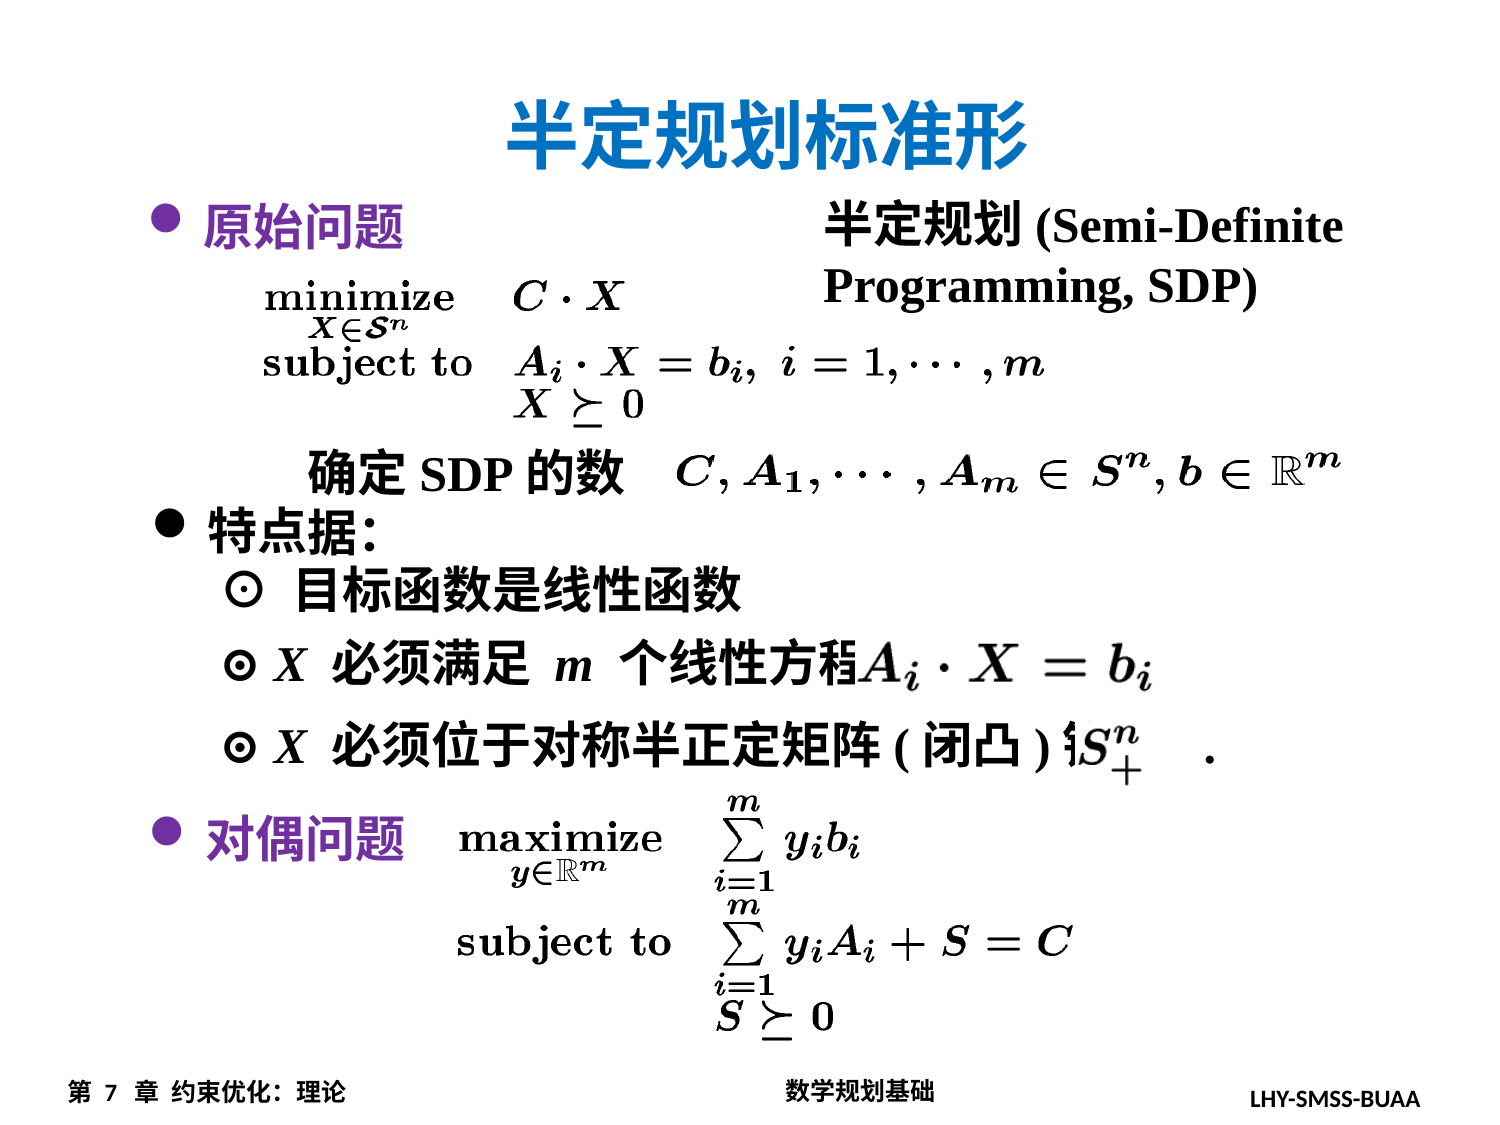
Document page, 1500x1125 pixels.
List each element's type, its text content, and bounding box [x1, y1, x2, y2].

text_box 半定规划标准形 [134, 64, 1400, 186]
text_box 对偶问题 [134, 800, 450, 875]
picture [455, 793, 1076, 1044]
picture [258, 277, 1047, 433]
text_box ⊙ 目标函数是线性函数 [204, 551, 855, 623]
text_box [292, 434, 1344, 498]
text_box 特点 [136, 492, 369, 568]
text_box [204, 705, 1256, 787]
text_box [204, 624, 1158, 700]
text_box 原始问题 [132, 187, 503, 263]
text_box 半定规划(Semi-Definite Programming, SDP) [808, 185, 1388, 321]
